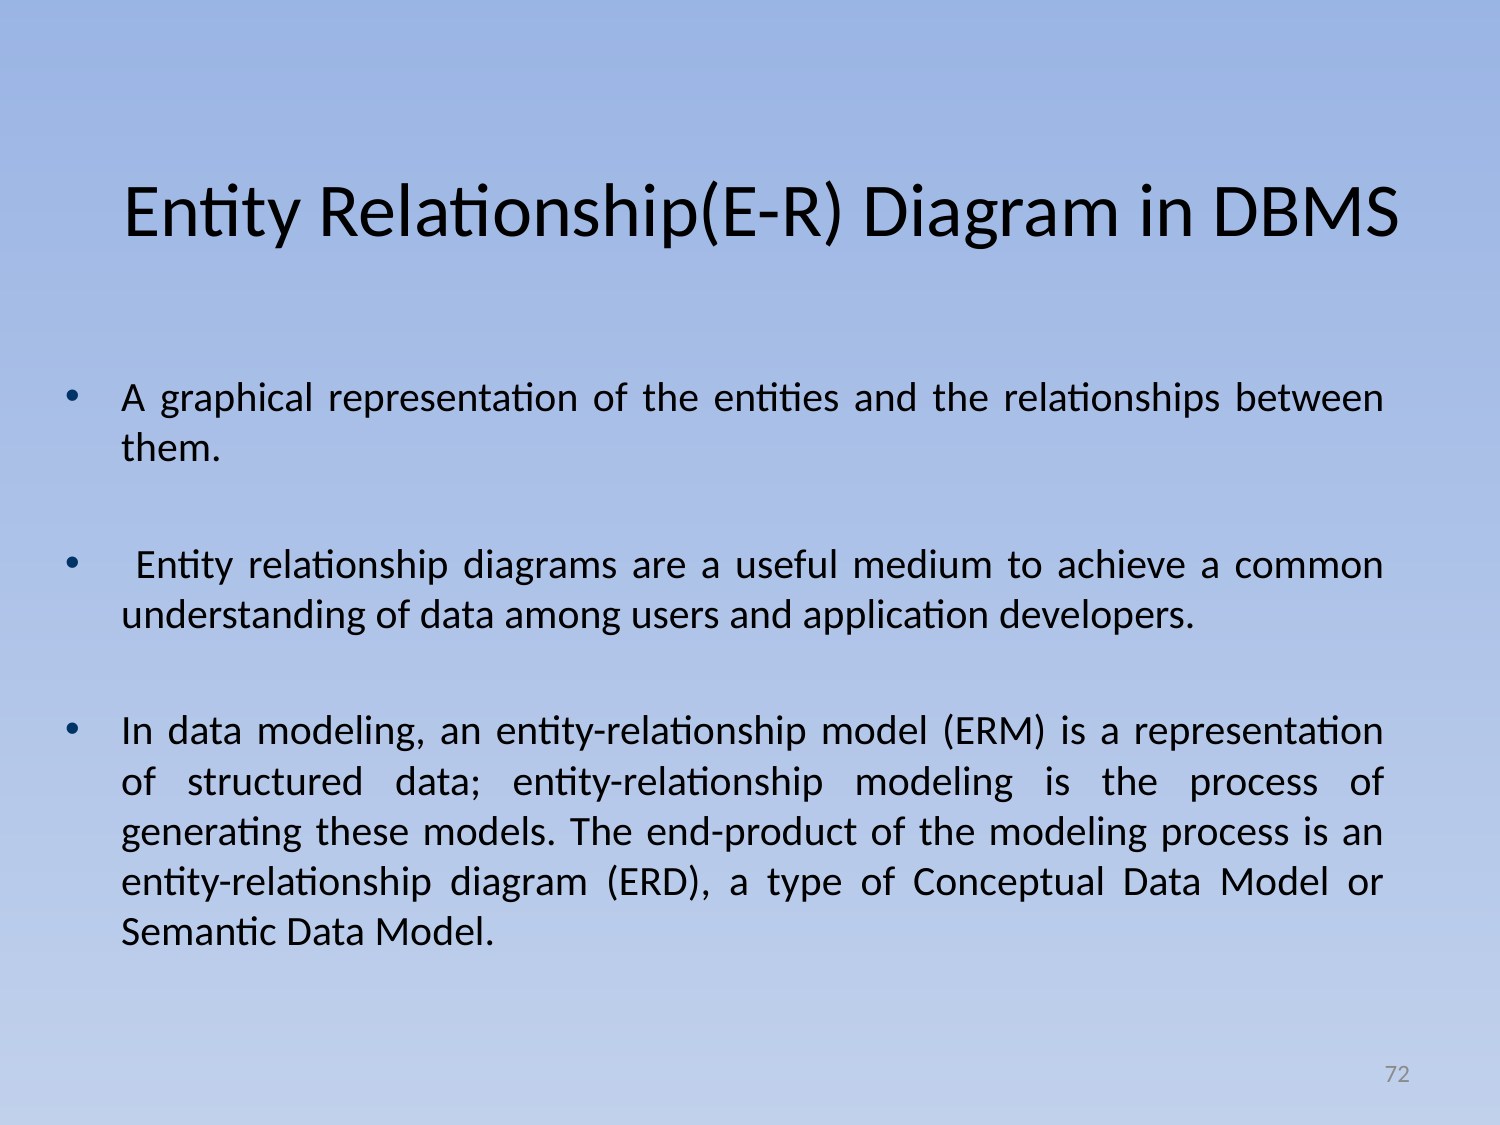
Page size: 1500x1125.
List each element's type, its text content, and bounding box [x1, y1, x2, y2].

list A graphical representation of the entities and the relationships between them. Entity relationship diagrams are a useful medium to achieve a common understanding of data among users and application developers. In data modeling, an entity-relationship model (ERM) is a representation of structured data; entity-relationship modeling is the process of generating these models. The end-product of the modeling process is an entity-relationship diagram (ERD), a type of Conceptual Data Model or Semantic Data Model. [50, 362, 1400, 1105]
slide_number 72 [1074, 1042, 1425, 1103]
title Entity Relationship(E-R) Diagram in DBMS [87, 112, 1438, 300]
